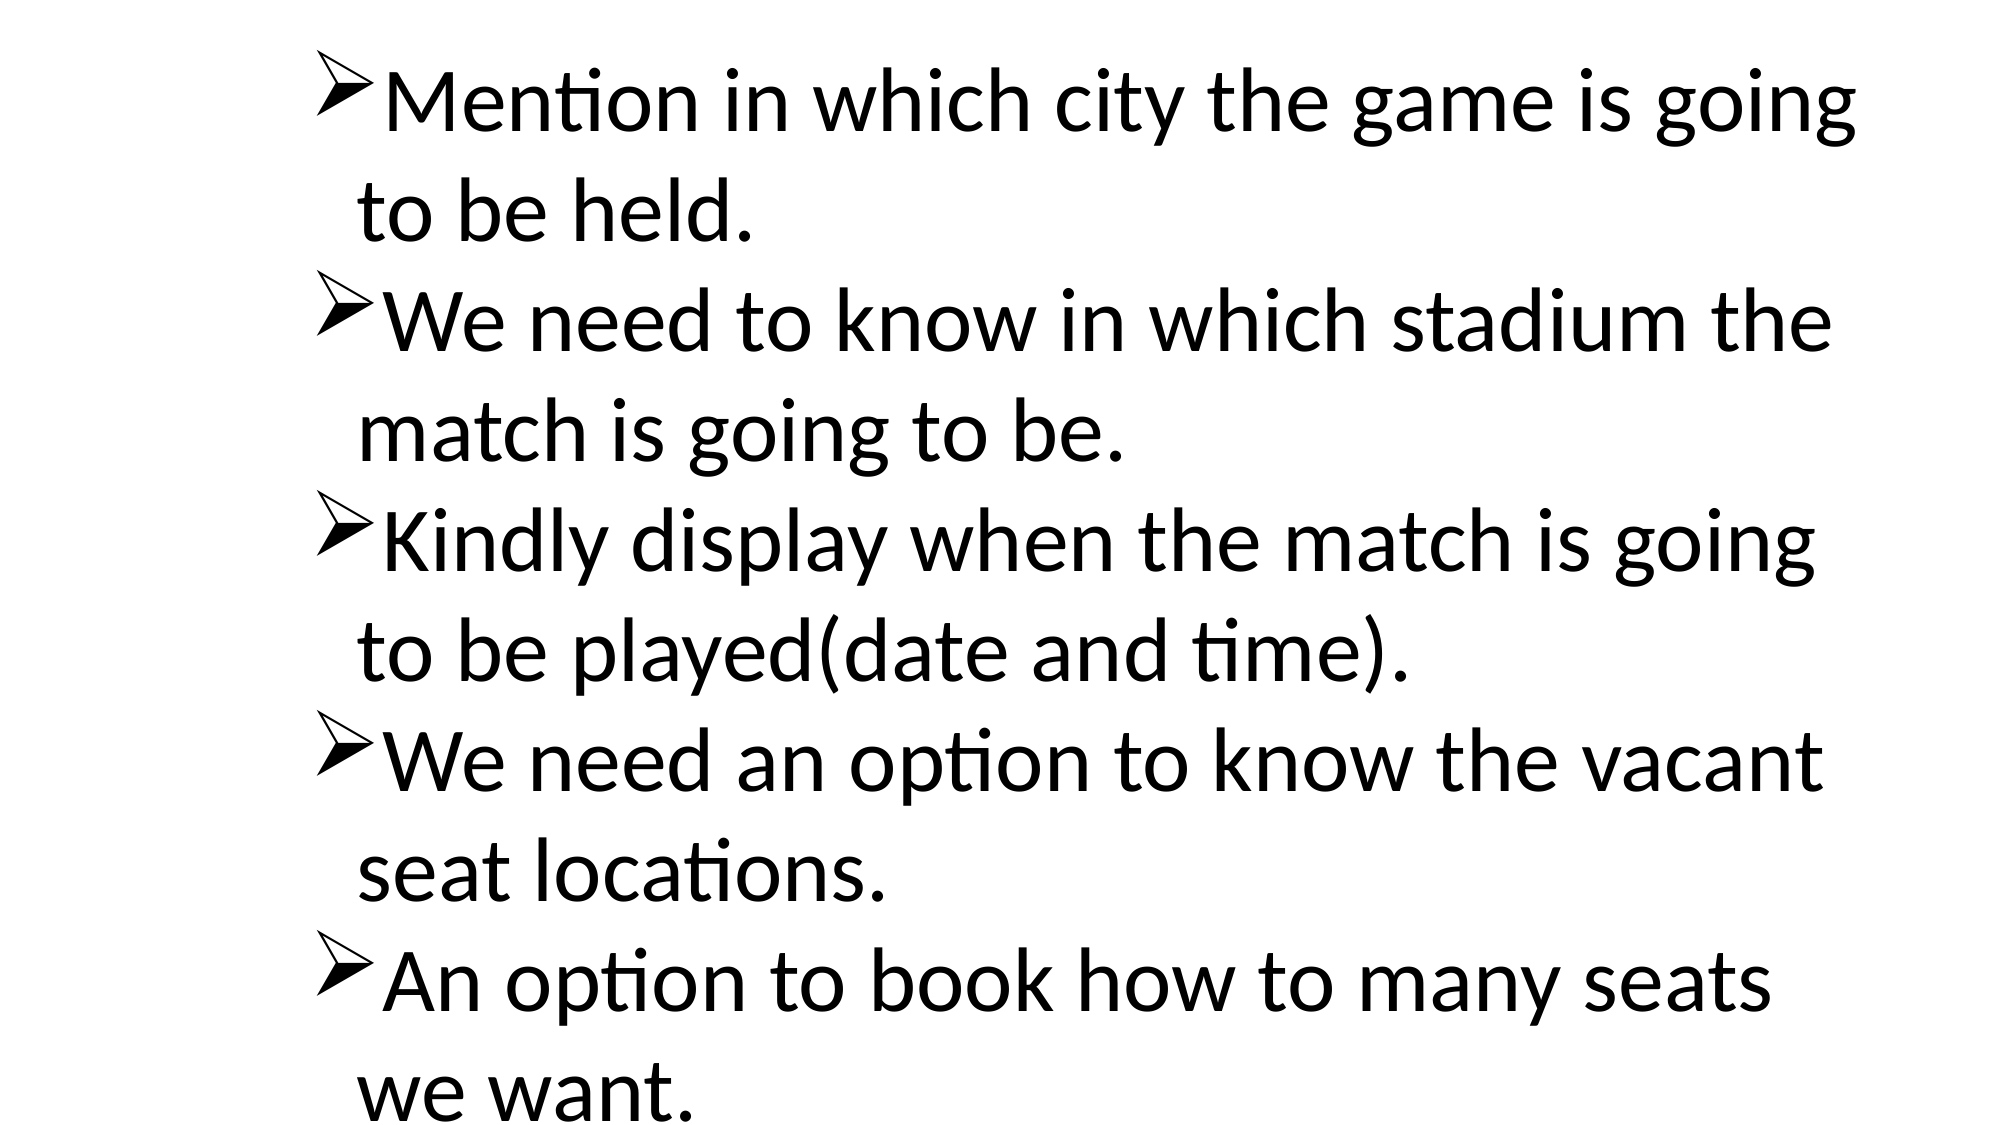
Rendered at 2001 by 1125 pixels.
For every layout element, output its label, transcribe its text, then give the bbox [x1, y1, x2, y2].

text_box Mention in which city the game is going to be held. We need to know in which stadium the match is going to be. Kindly display when the match is going to be played(date and time). We need an option to know the vacant seat locations. An option to book how to many seats we want. [295, 32, 1897, 1125]
